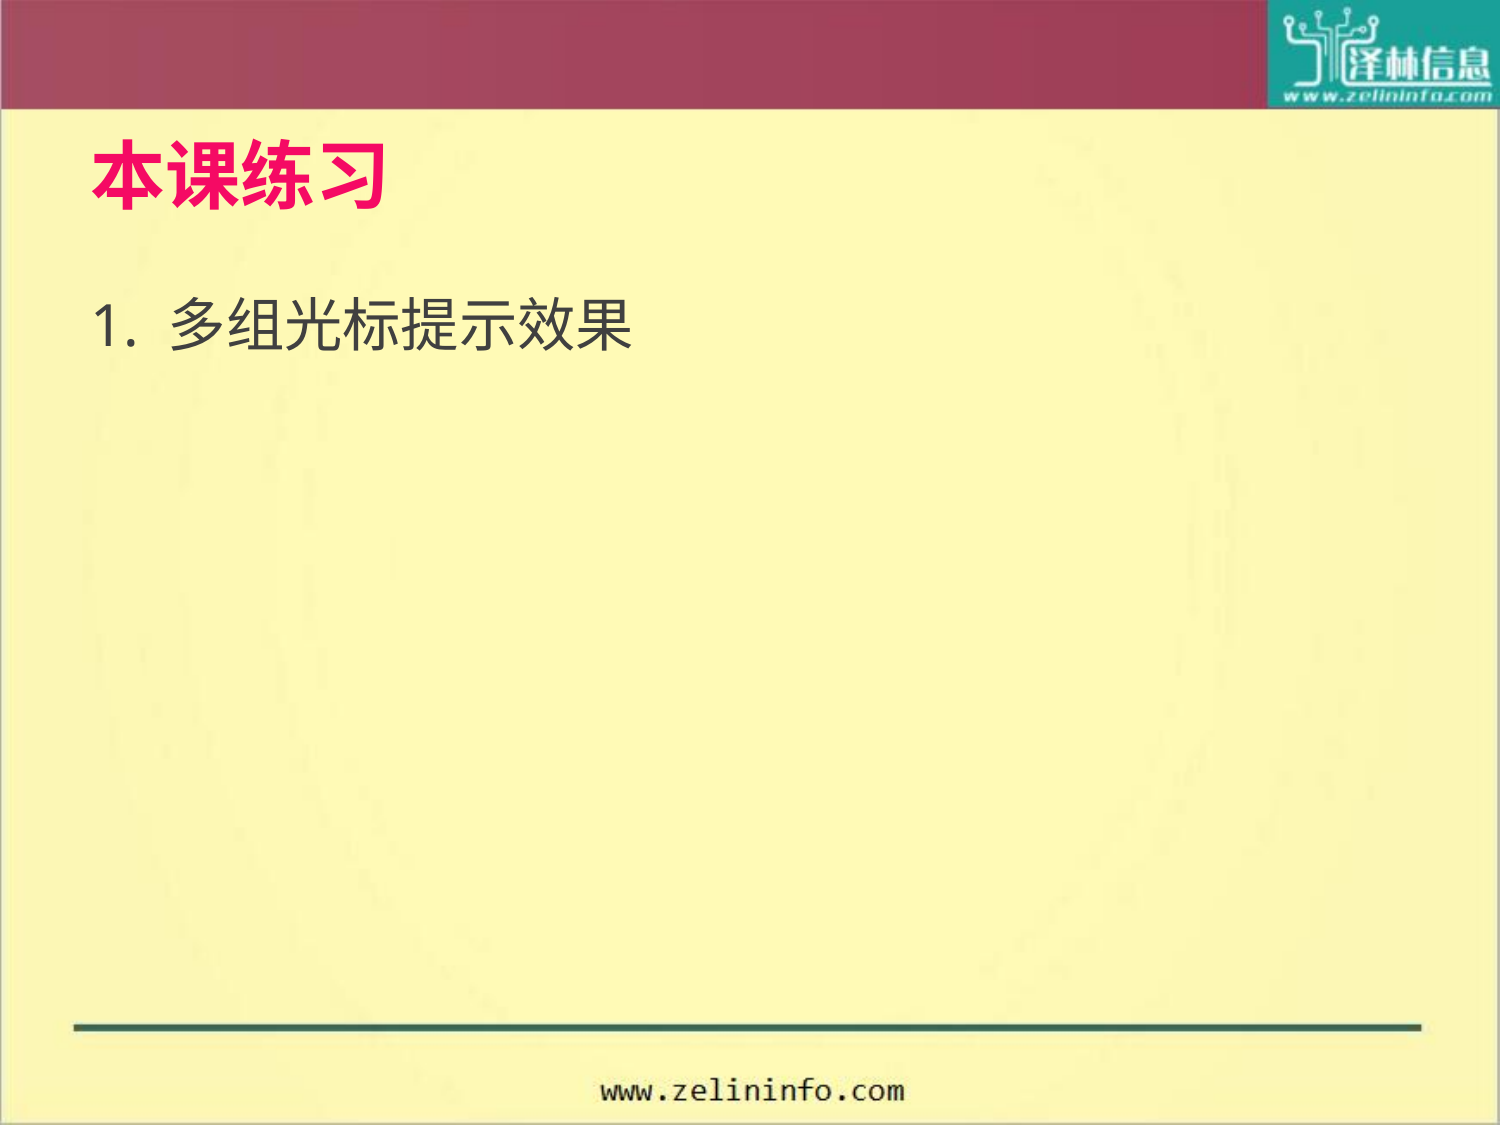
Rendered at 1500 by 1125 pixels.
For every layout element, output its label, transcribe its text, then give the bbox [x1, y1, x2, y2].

picture [0, 1, 1500, 1125]
title 本课练习 [74, 79, 1426, 268]
list 1. 多组光标提示效果 [74, 280, 1426, 1024]
